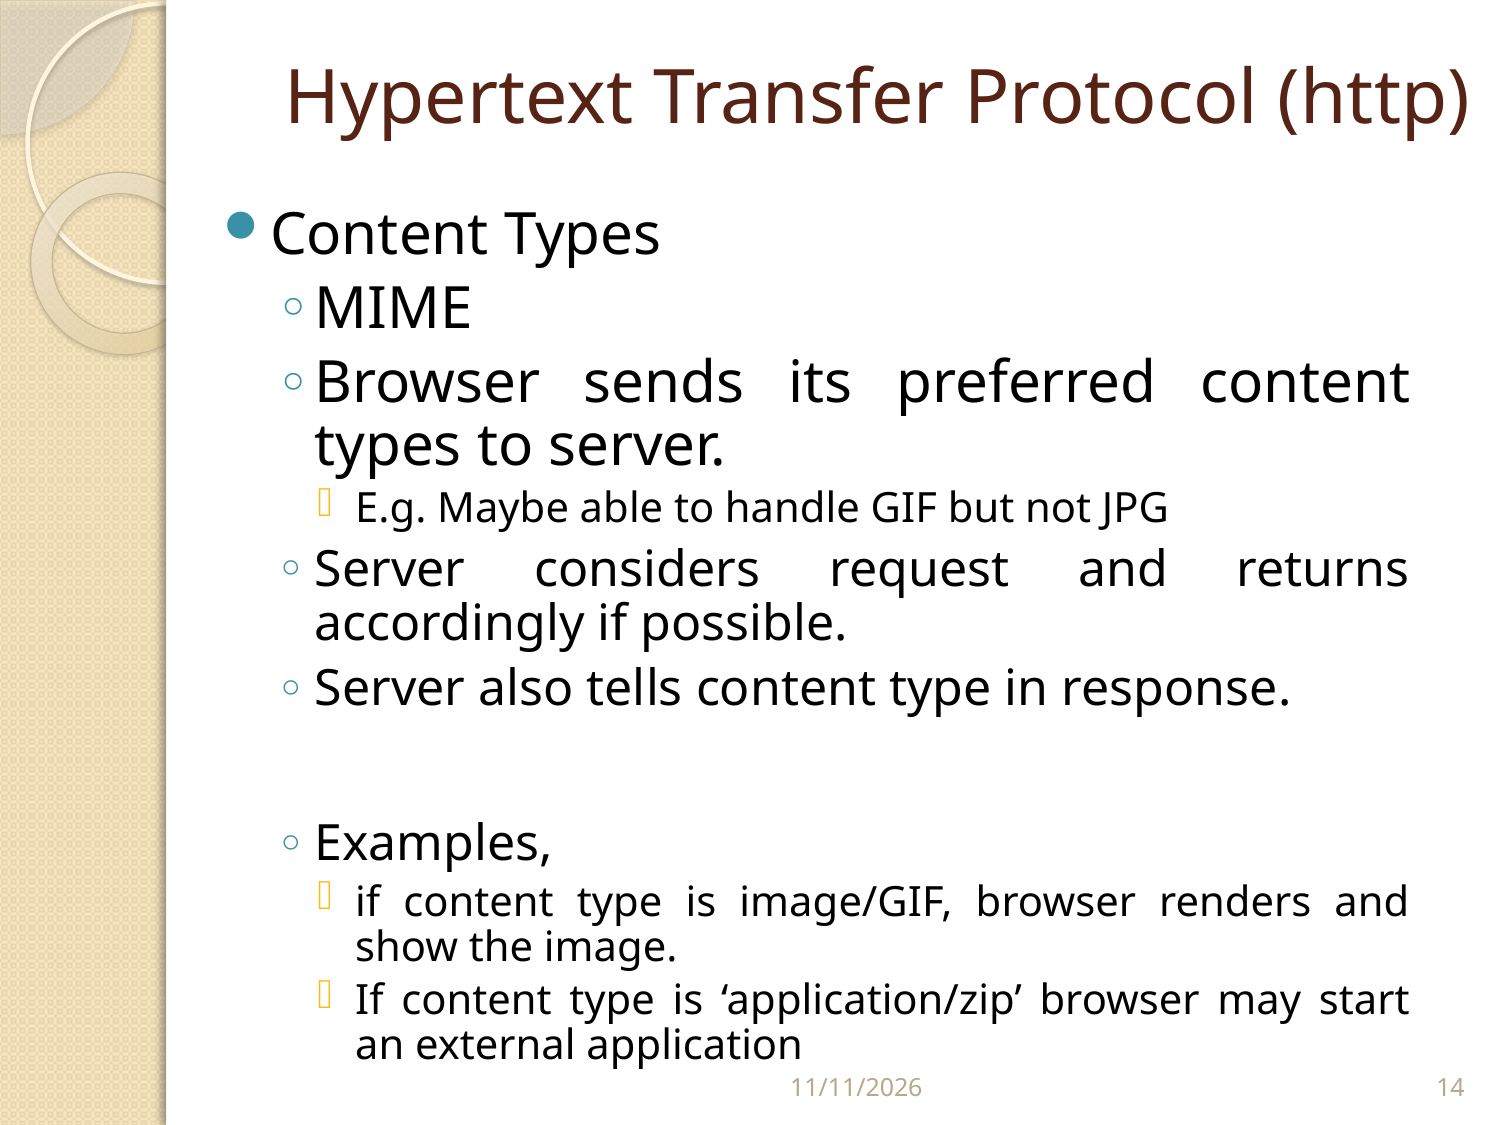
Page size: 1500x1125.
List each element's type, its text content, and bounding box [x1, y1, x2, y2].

list Content Types MIME Browser sends its preferred content types to server. E.g. Maybe able to handle GIF but not JPG Server considers request and returns accordingly if possible. Server also tells content type in response. Examples, if content type is image/GIF, browser renders and show the image. If content type is ‘application/zip’ browser may start an external application [194, 196, 1426, 985]
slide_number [587, 1034, 938, 1113]
title Hypertext Transfer Protocol (http) [269, 0, 1500, 188]
slide_number 14 [1413, 1034, 1488, 1113]
